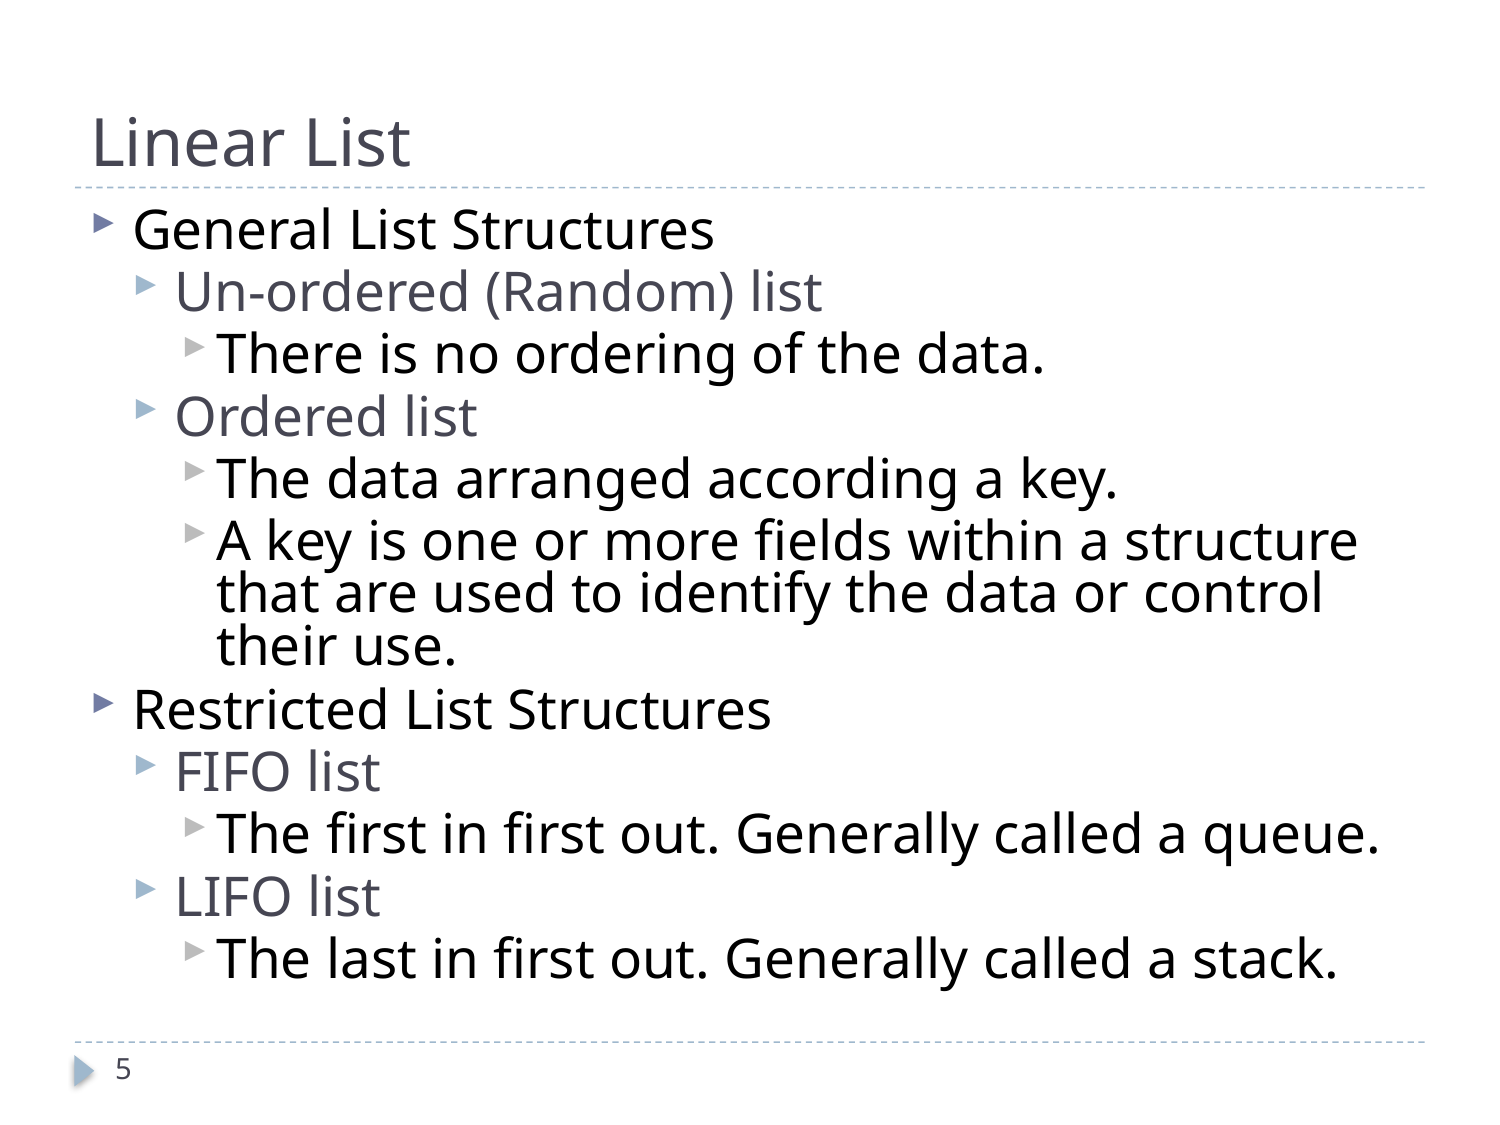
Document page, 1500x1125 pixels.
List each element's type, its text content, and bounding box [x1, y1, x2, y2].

list General List Structures Un-ordered (Random) list There is no ordering of the data. Ordered list The data arranged according a key. A key is one or more fields within a structure that are used to identify the data or control their use. Restricted List Structures FIFO list The first in first out. Generally called a queue. LIFO list The last in first out. Generally called a stack. [75, 200, 1425, 1010]
title Linear List [75, 24, 1425, 188]
text_box 5 [100, 1042, 426, 1103]
